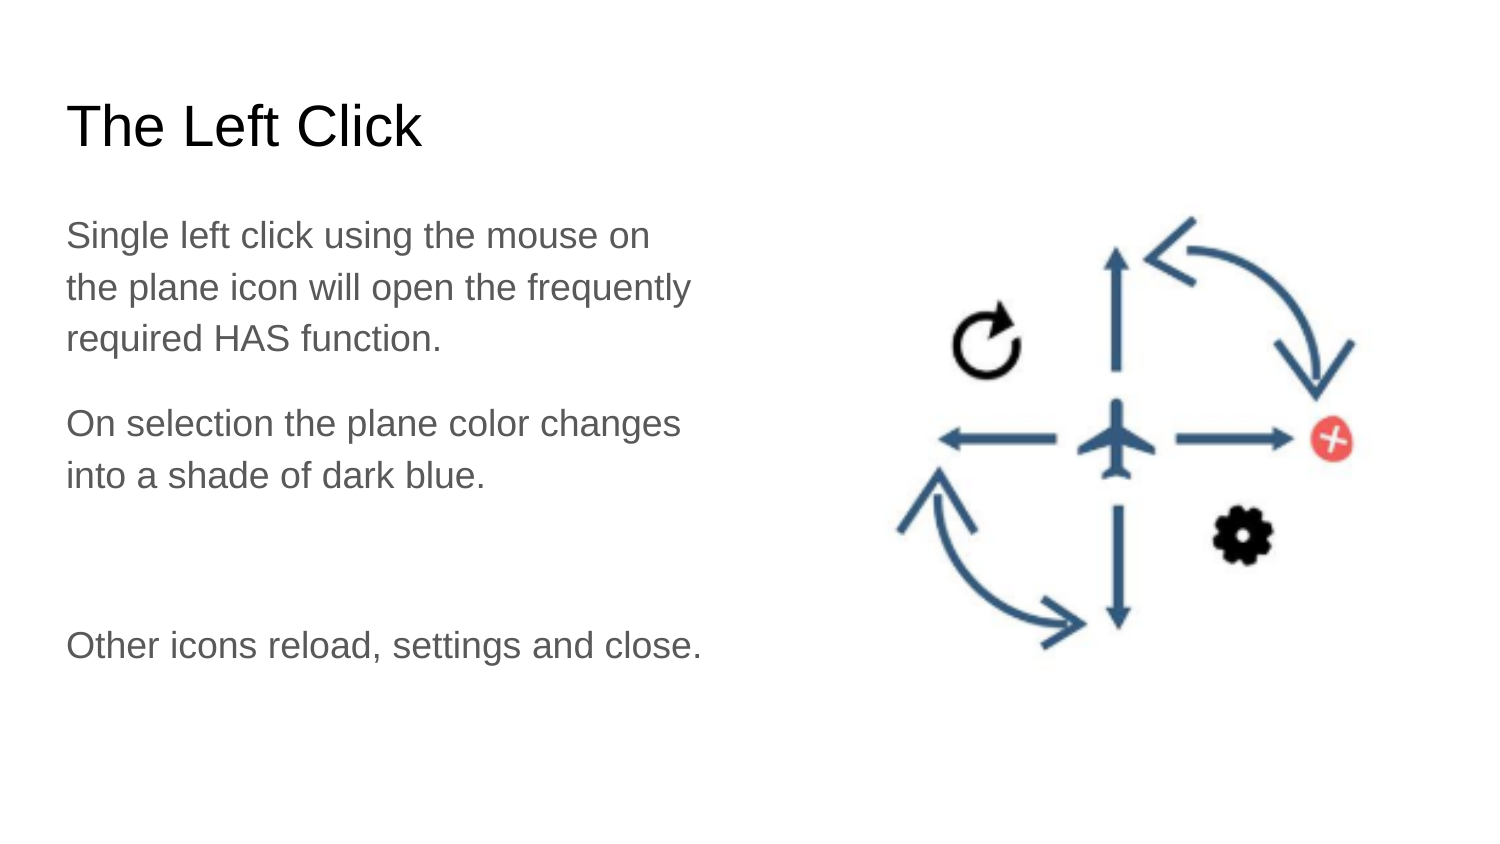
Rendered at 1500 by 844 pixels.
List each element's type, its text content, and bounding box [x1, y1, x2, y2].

picture [760, 119, 1500, 740]
title The Left Click [51, 72, 1449, 167]
list Single left click using the mouse on the plane icon will open the frequently required HAS function. On selection the plane color changes into a shade of dark blue. Other icons reload, settings and close. [51, 189, 723, 741]
